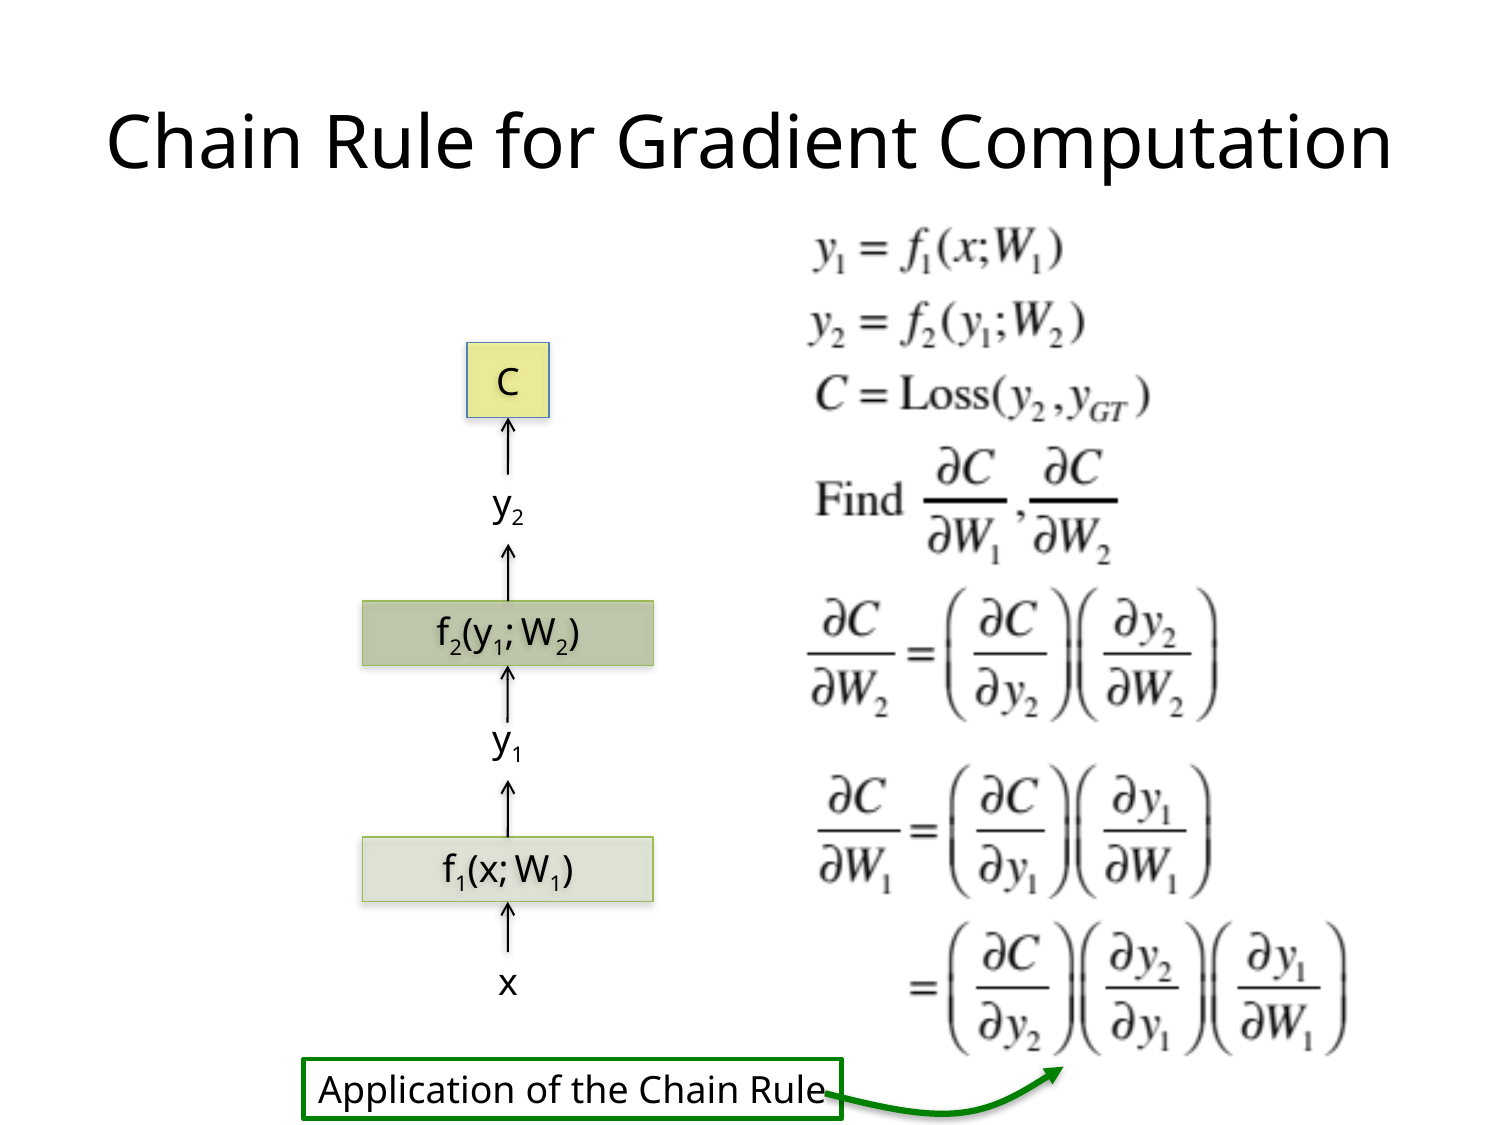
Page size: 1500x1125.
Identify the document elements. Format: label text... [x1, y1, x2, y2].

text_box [906, 913, 1348, 1062]
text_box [803, 579, 1219, 728]
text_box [811, 440, 1121, 573]
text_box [803, 218, 1151, 427]
text_box Application of the Chain Rule [303, 1059, 842, 1119]
text_box x [460, 950, 556, 1011]
text_box y2 [461, 471, 556, 538]
text_box f1(x; W1) [362, 836, 654, 902]
text_box f2(y1; W2) [362, 600, 654, 666]
text_box C [466, 342, 550, 418]
text_box y1 [460, 707, 556, 774]
text_box [824, 1069, 1063, 1116]
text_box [811, 756, 1215, 905]
title Chain Rule for Gradient Computation [75, 45, 1425, 233]
